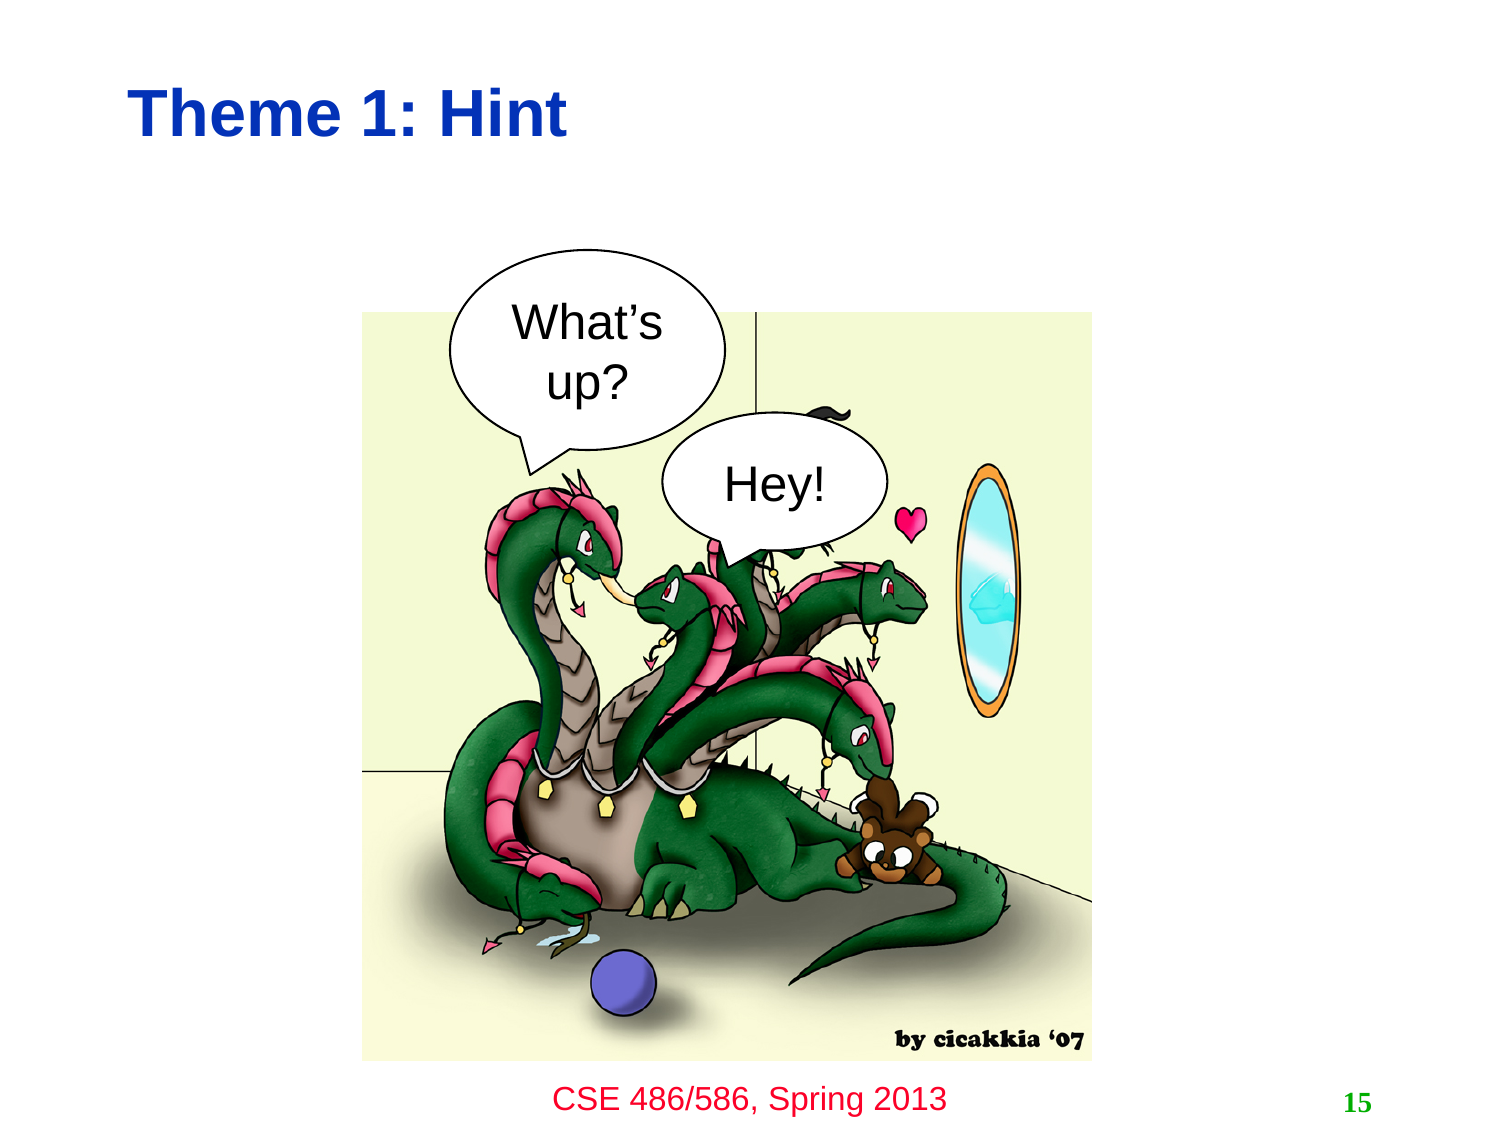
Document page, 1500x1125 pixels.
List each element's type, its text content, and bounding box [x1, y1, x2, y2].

title Theme 1: Hint [112, 53, 1310, 176]
picture [362, 312, 1092, 1061]
text_box What’s up? [461, 249, 714, 310]
slide_number 15 [1074, 1076, 1388, 1125]
